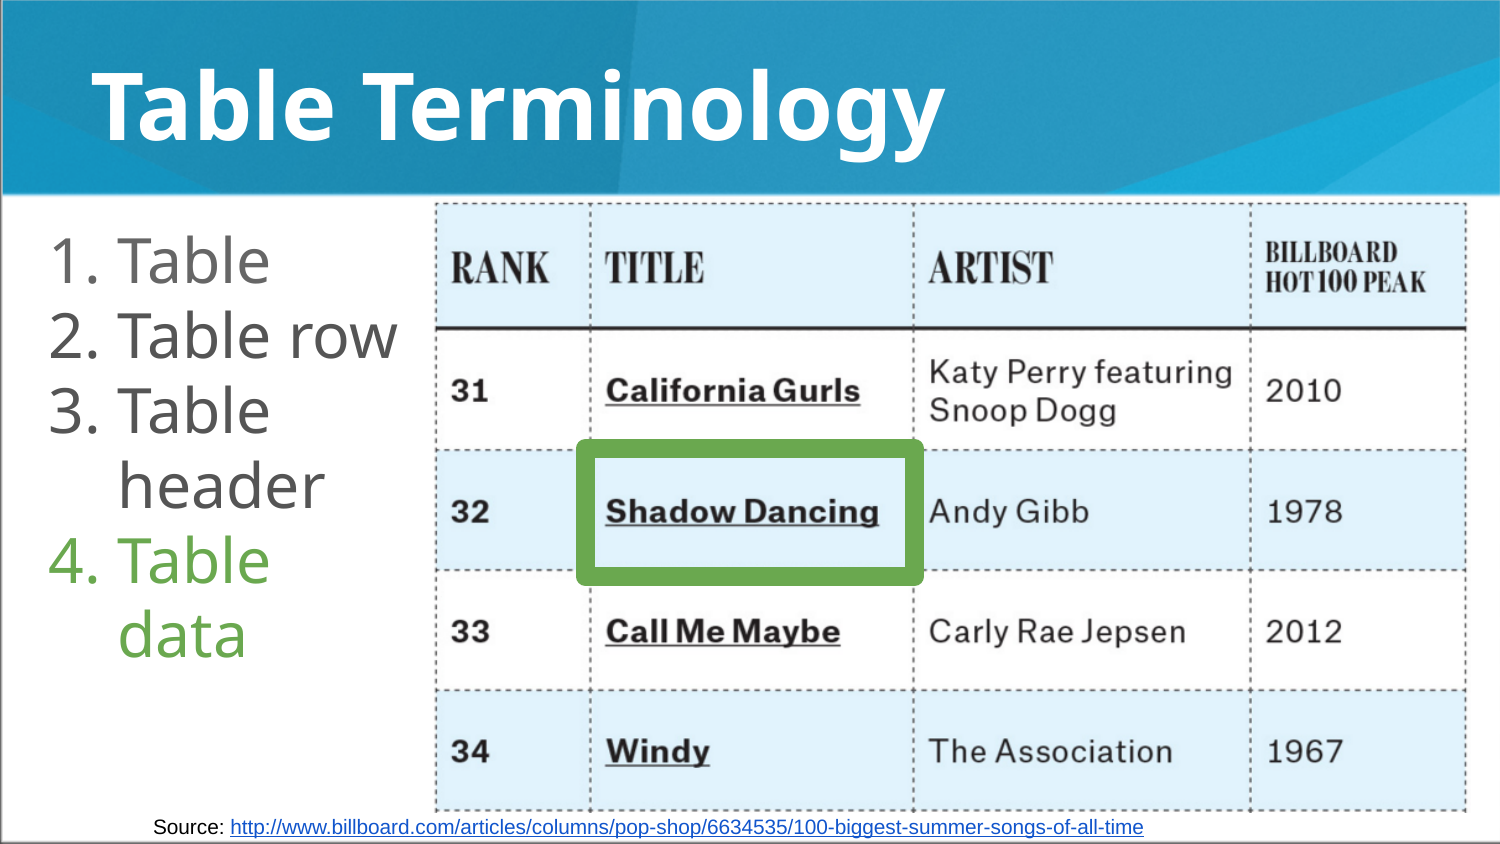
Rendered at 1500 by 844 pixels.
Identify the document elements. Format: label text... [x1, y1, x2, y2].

text_box Source: http://www.billboard.com/articles/columns/pop-shop/6634535/100-biggest-summer-songs-of-all-time [138, 799, 1409, 828]
picture [0, 0, 1500, 844]
title Table Terminology [75, 33, 1425, 175]
list Table Table row Table header Table data [27, 205, 426, 800]
